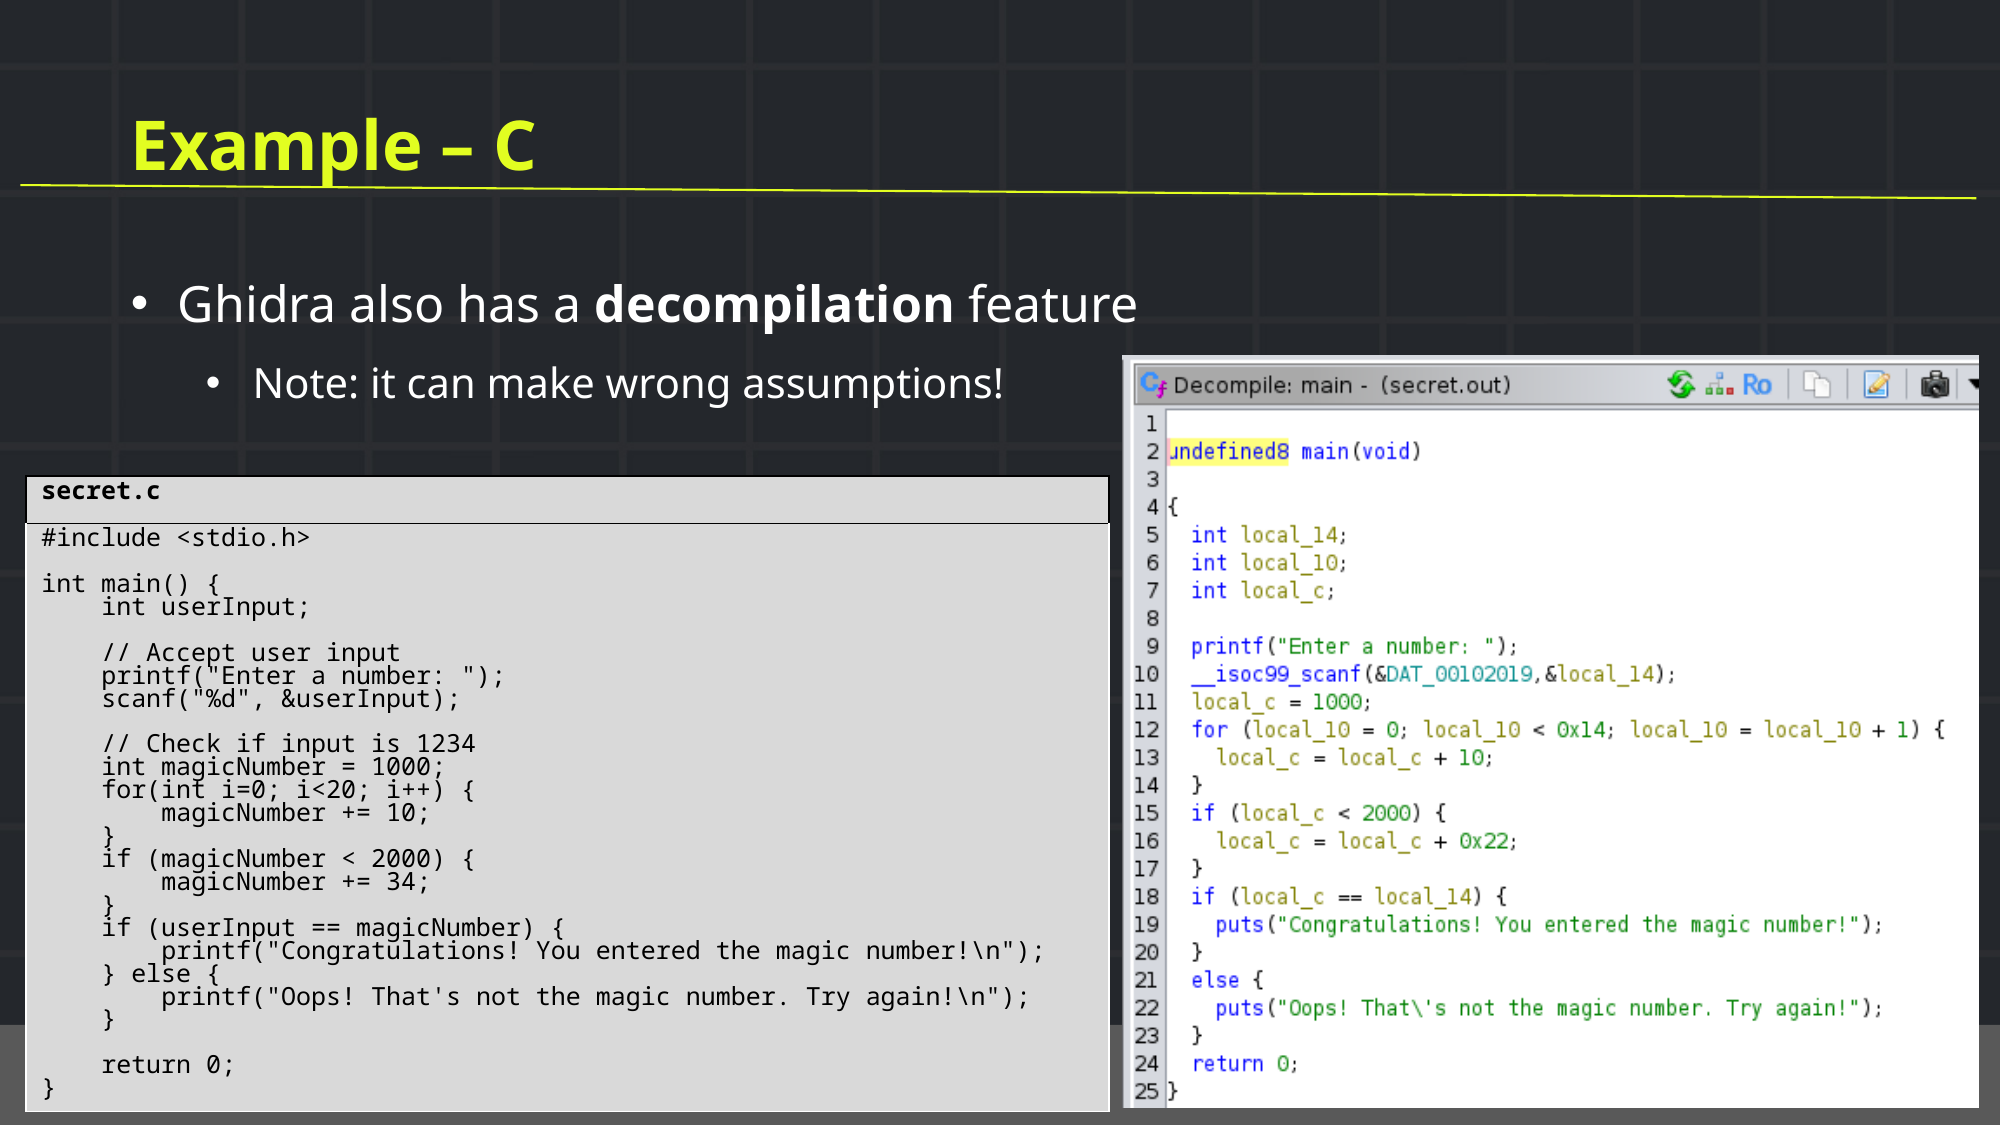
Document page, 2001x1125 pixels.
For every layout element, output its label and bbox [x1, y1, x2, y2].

text_box [19, 184, 1977, 199]
picture [0, 0, 2000, 1125]
